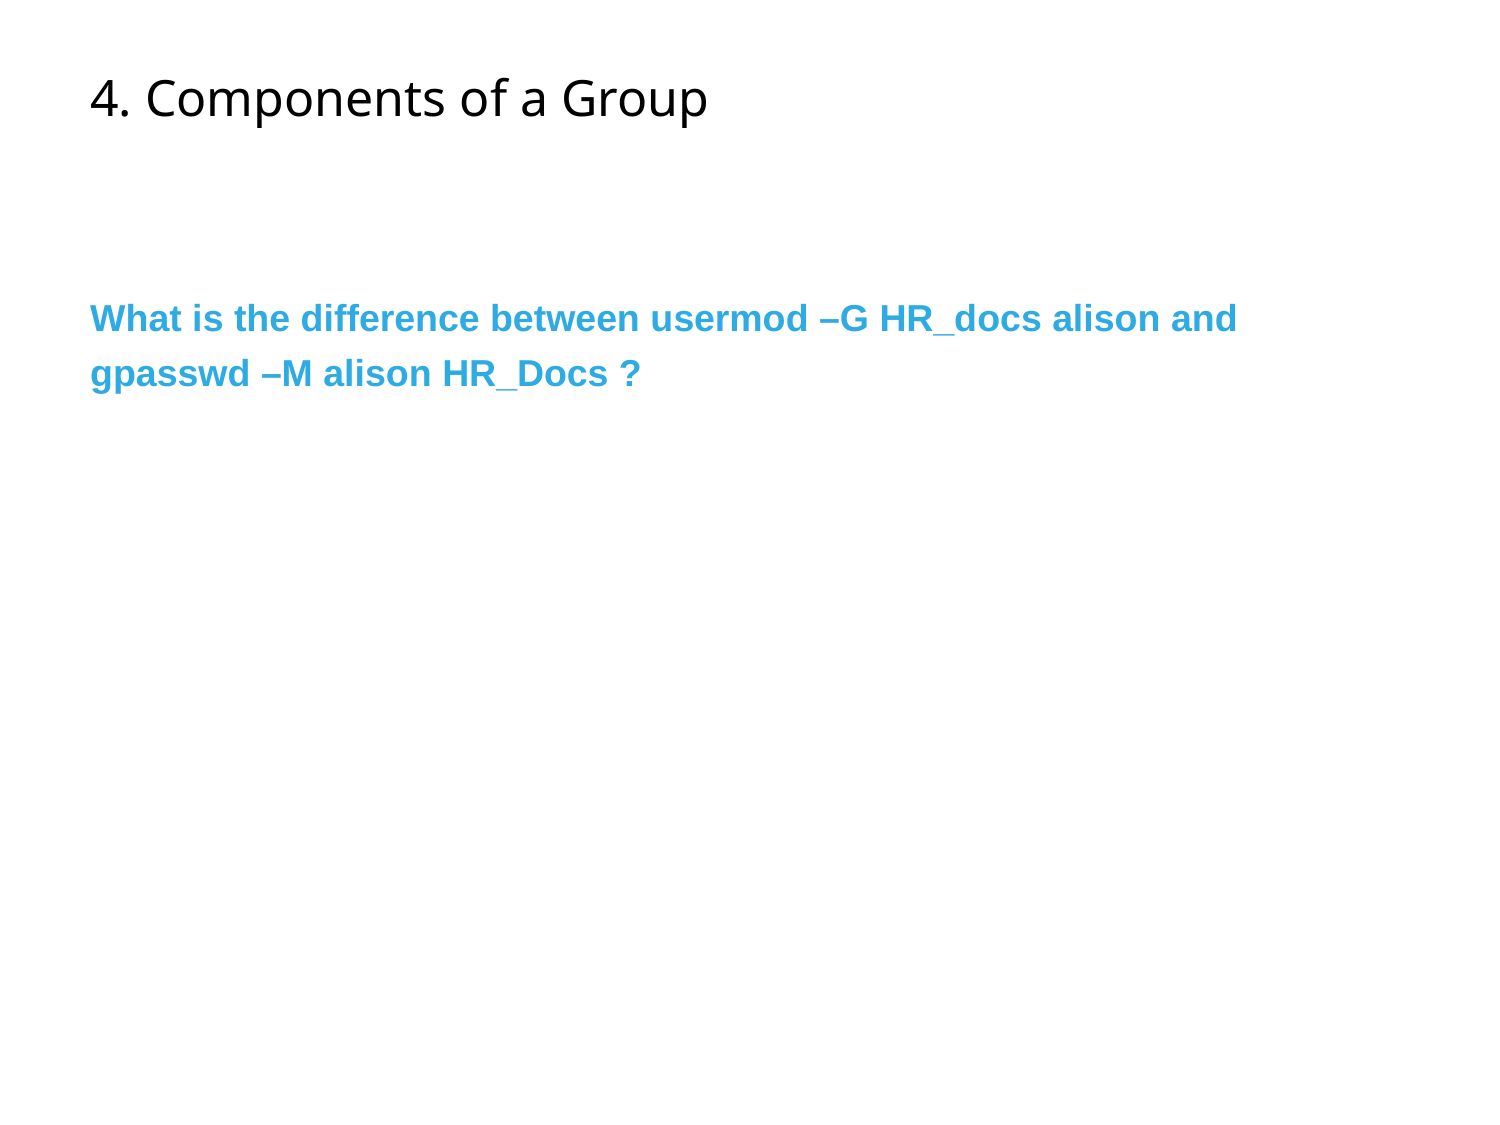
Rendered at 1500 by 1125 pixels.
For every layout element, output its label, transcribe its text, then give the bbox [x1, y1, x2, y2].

list What is the difference between usermod –G HR_docs alison and gpasswd –M alison HR_Docs ? [75, 286, 1429, 404]
title 4. Components of a Group [75, 59, 1429, 135]
